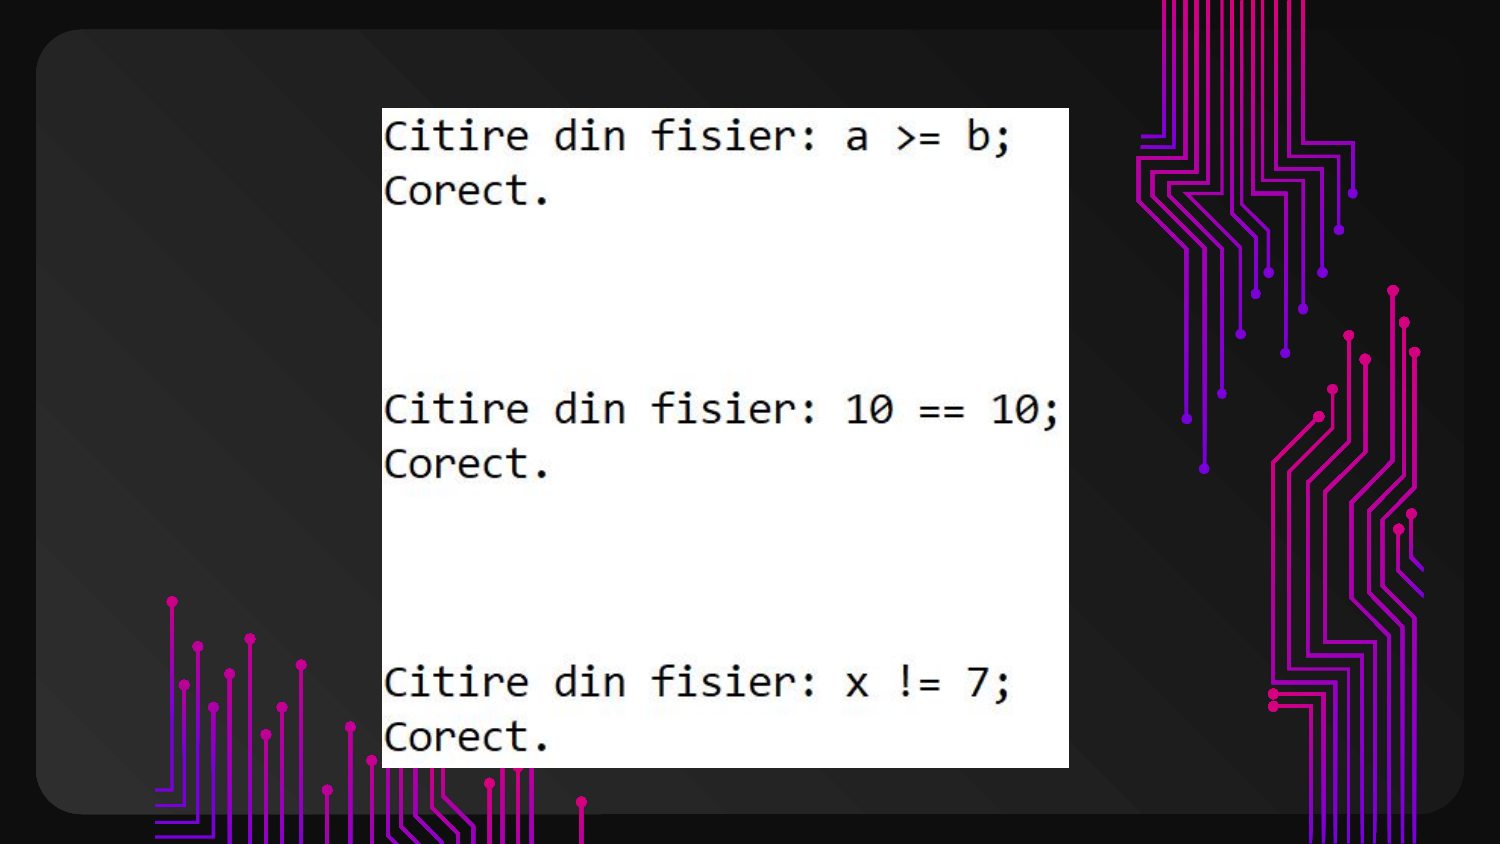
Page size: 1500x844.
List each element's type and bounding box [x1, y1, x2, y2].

picture [382, 108, 1069, 768]
